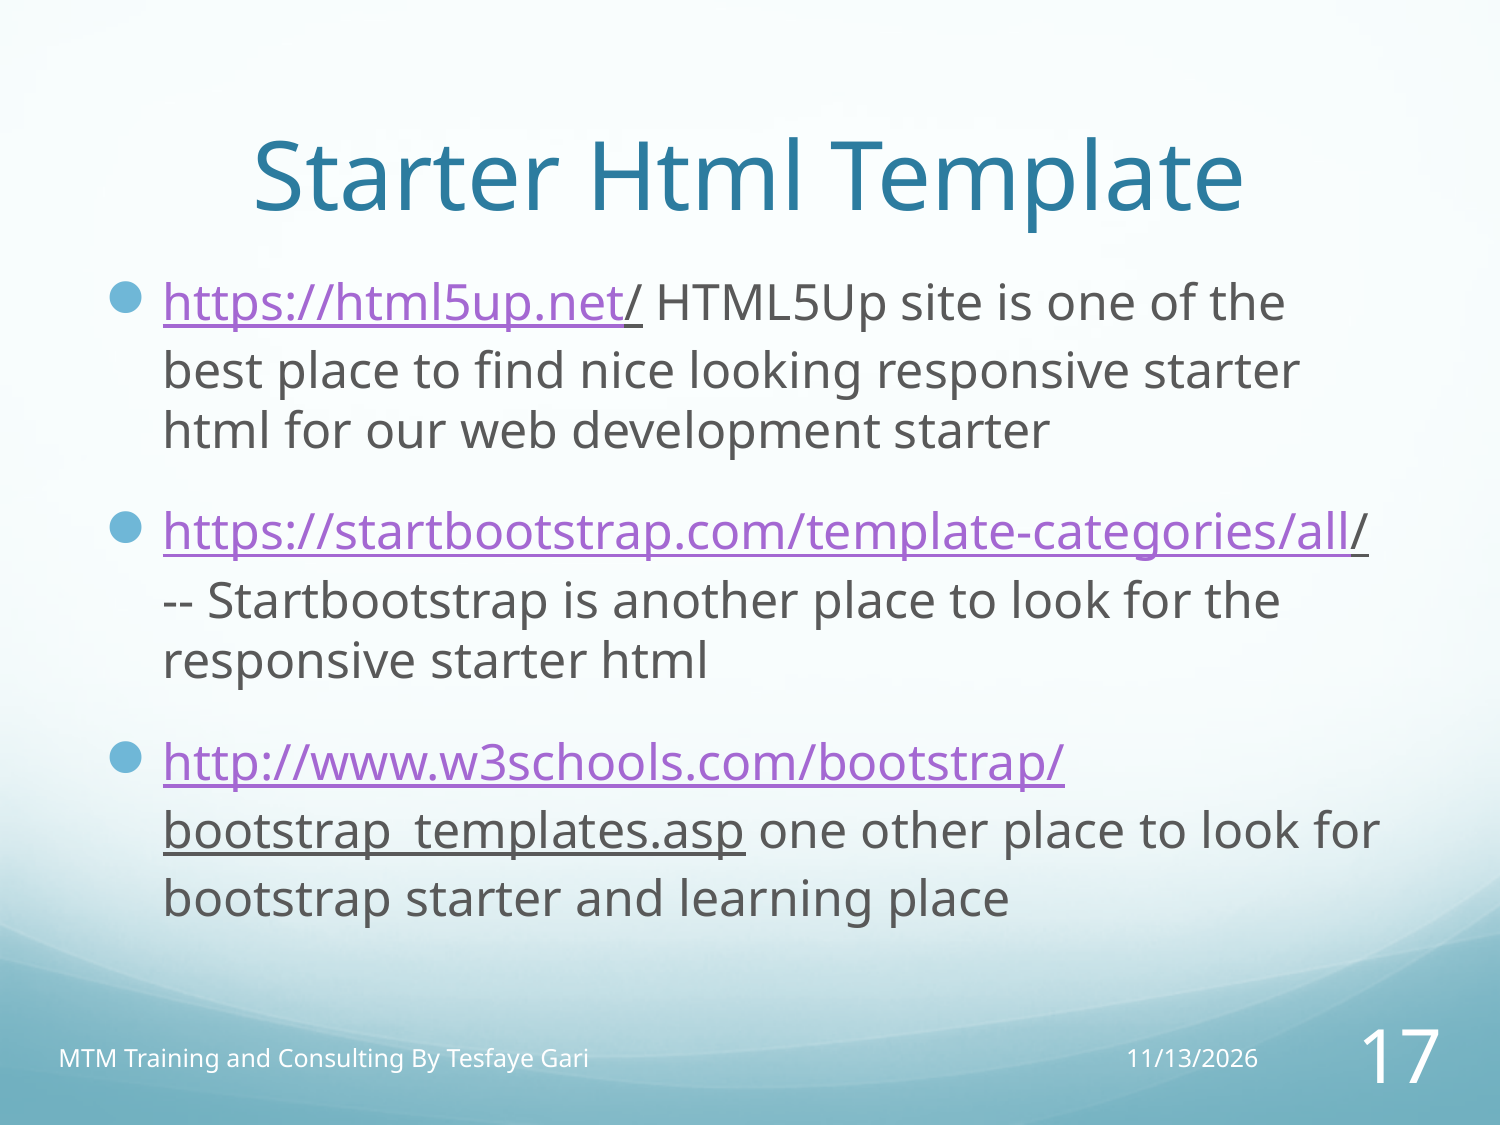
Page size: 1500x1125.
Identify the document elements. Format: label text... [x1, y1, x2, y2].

footer MTM Training and Consulting By Tesfaye Gari [43, 1029, 838, 1090]
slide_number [923, 1029, 1274, 1090]
slide_number 17 [1295, 1029, 1459, 1090]
list https://html5up.net/ HTML5Up site is one of the best place to find nice looking responsive starter html for our web development starter https://startbootstrap.com/template-categories/all/ -- Startbootstrap is another place to look for the responsive starter html http://www.w3schools.com/bootstrap/bootstrap_templates.asp one other place to look for bootstrap starter and learning place [90, 262, 1410, 975]
title Starter Html Template [90, 17, 1410, 237]
